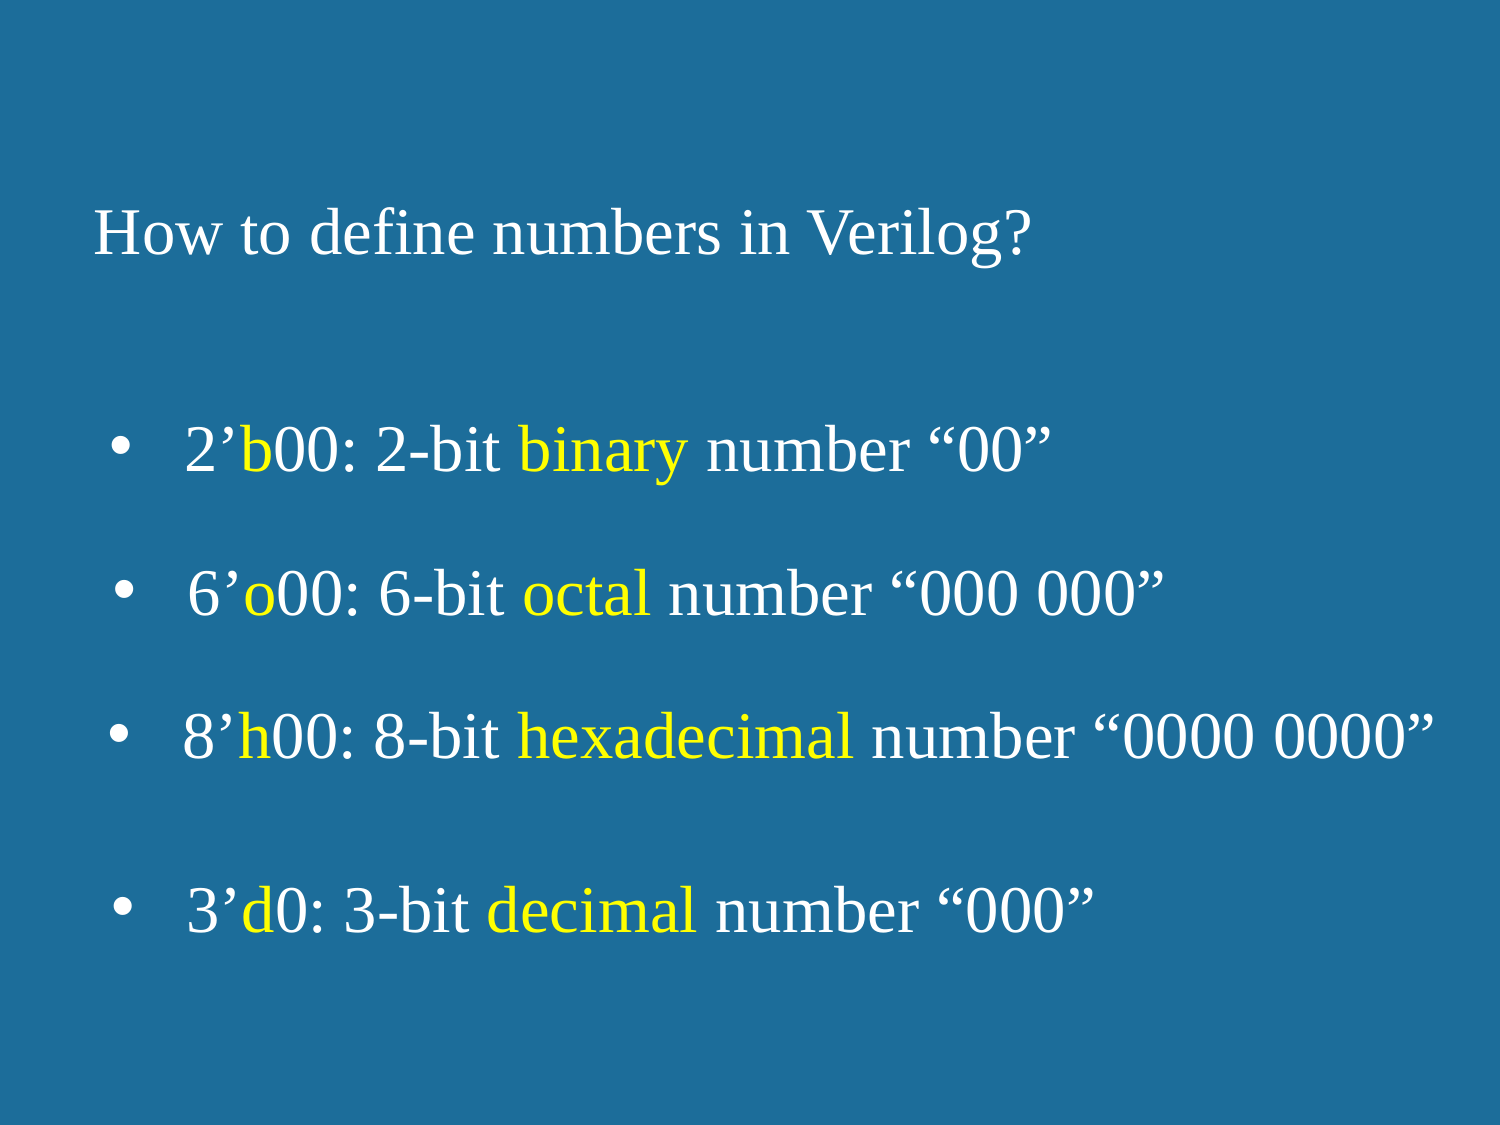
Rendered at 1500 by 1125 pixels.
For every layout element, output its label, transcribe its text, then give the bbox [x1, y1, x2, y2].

text_box How to define numbers in Verilog? [79, 149, 1497, 308]
text_box 3’d0: 3-bit decimal number “000” [96, 858, 1112, 954]
text_box 6’o00: 6-bit octal number “000 000” [97, 540, 1183, 636]
text_box 8’h00: 8-bit hexadecimal number “0000 0000” [92, 684, 1453, 780]
text_box 2’b00: 2-bit binary number “00” [94, 397, 1070, 492]
